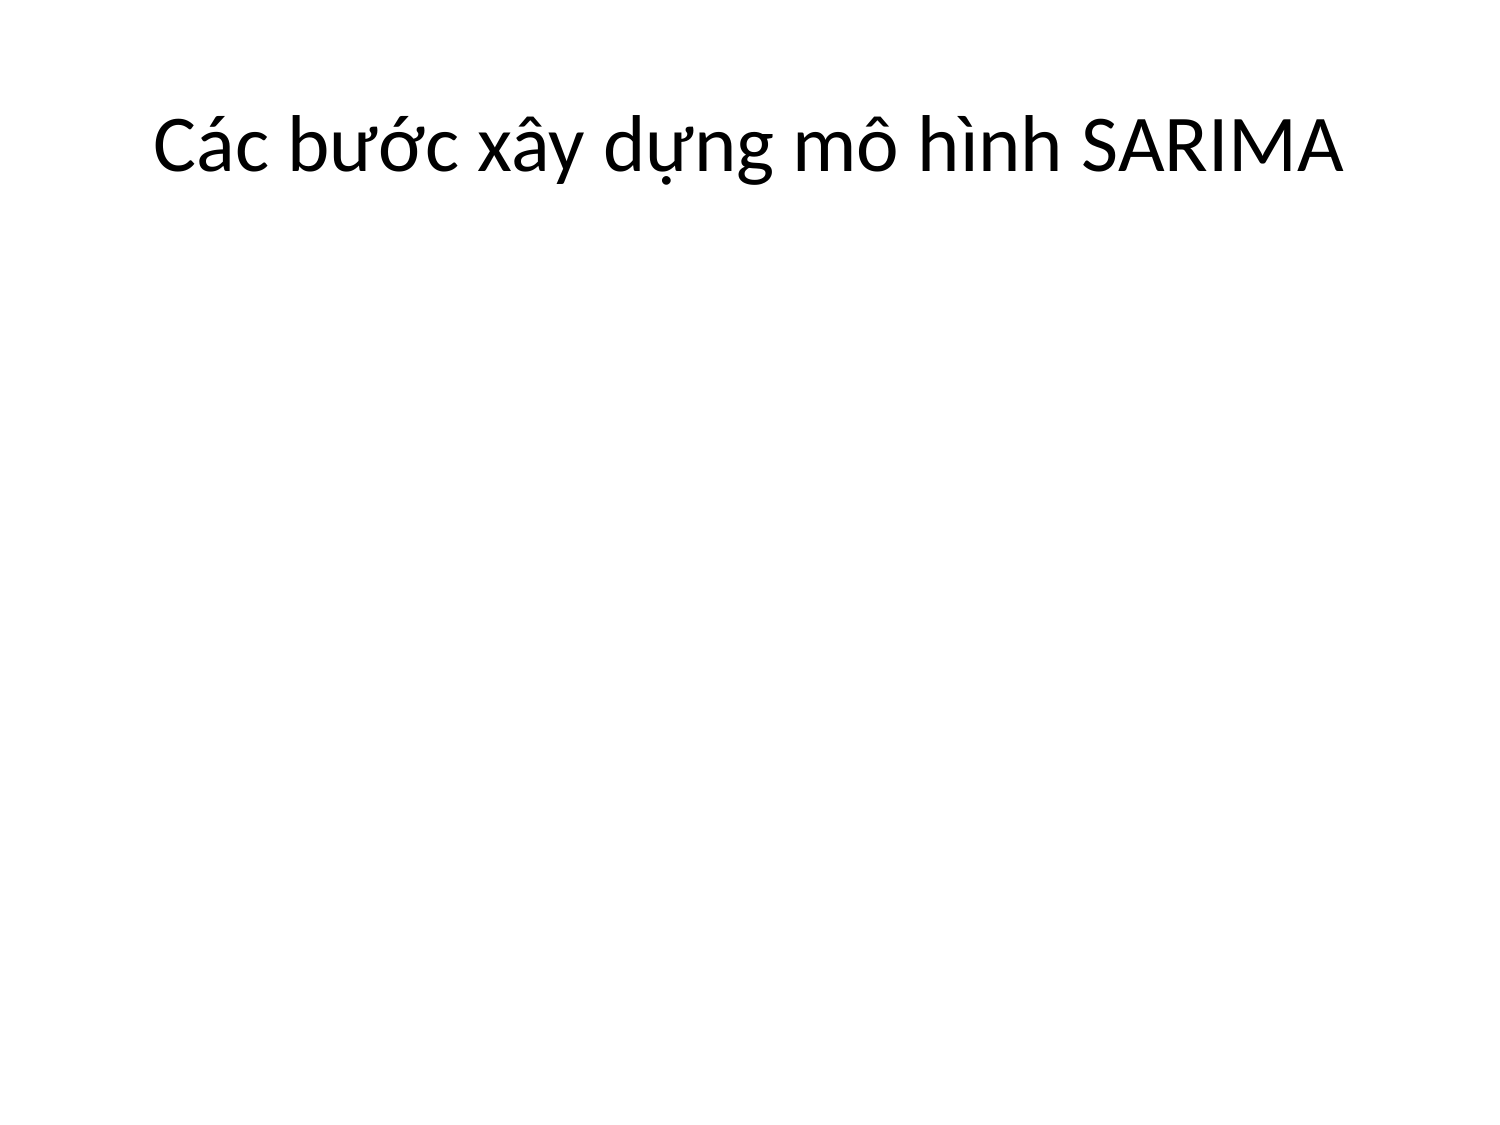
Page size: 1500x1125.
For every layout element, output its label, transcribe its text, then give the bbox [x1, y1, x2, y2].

title Các bước xây dựng mô hình SARIMA [75, 45, 1425, 233]
